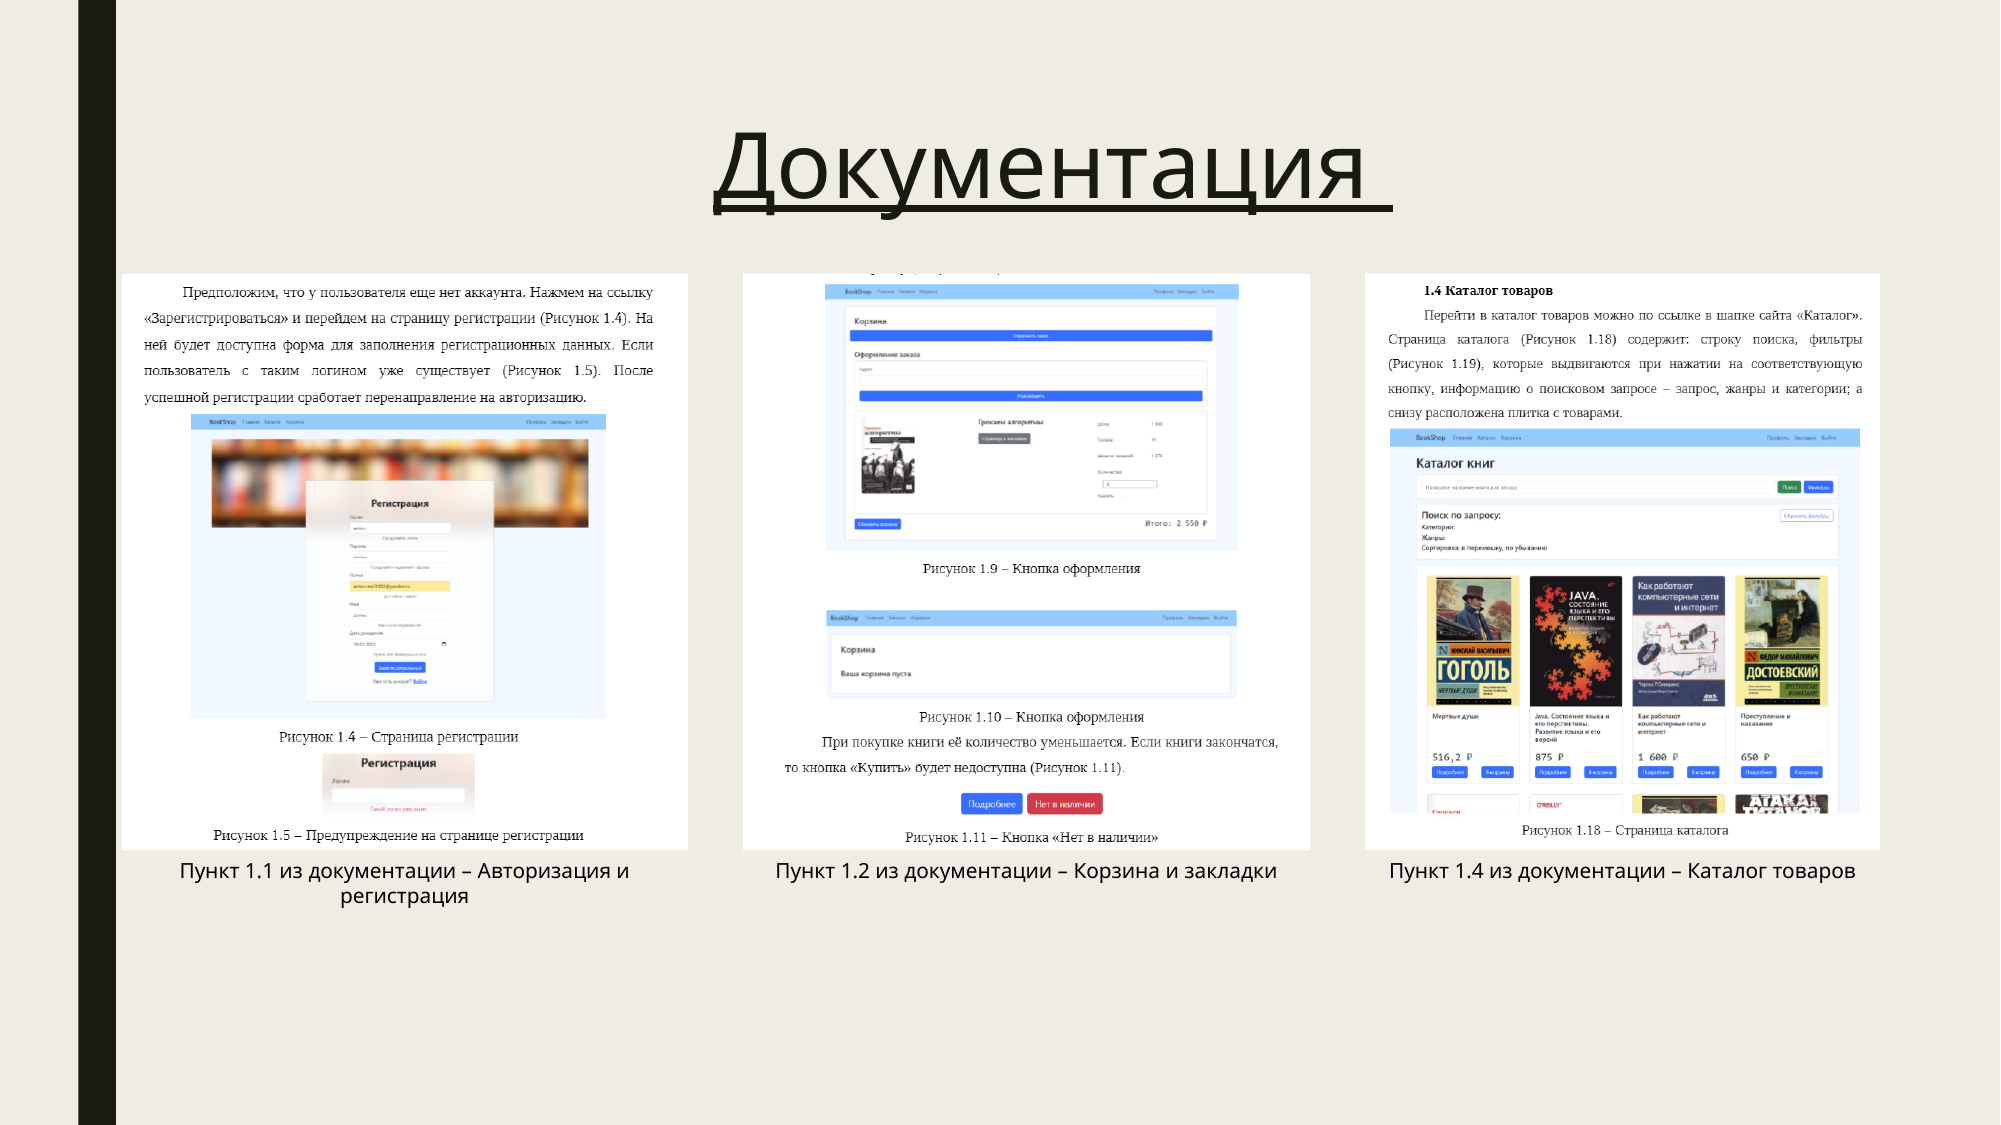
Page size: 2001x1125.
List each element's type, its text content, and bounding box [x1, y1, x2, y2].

text_box Пункт 1.2 из документации – Корзина и закладки [629, 850, 1225, 890]
picture [1365, 274, 1880, 851]
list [122, 274, 688, 851]
text_box Пункт 1.1 из документации – Авторизация и регистрация [127, 851, 682, 915]
picture [743, 274, 1310, 851]
text_box Пункт 1.4 из документации – Каталог товаров [1225, 850, 2000, 890]
title Документация [127, 112, 1979, 228]
